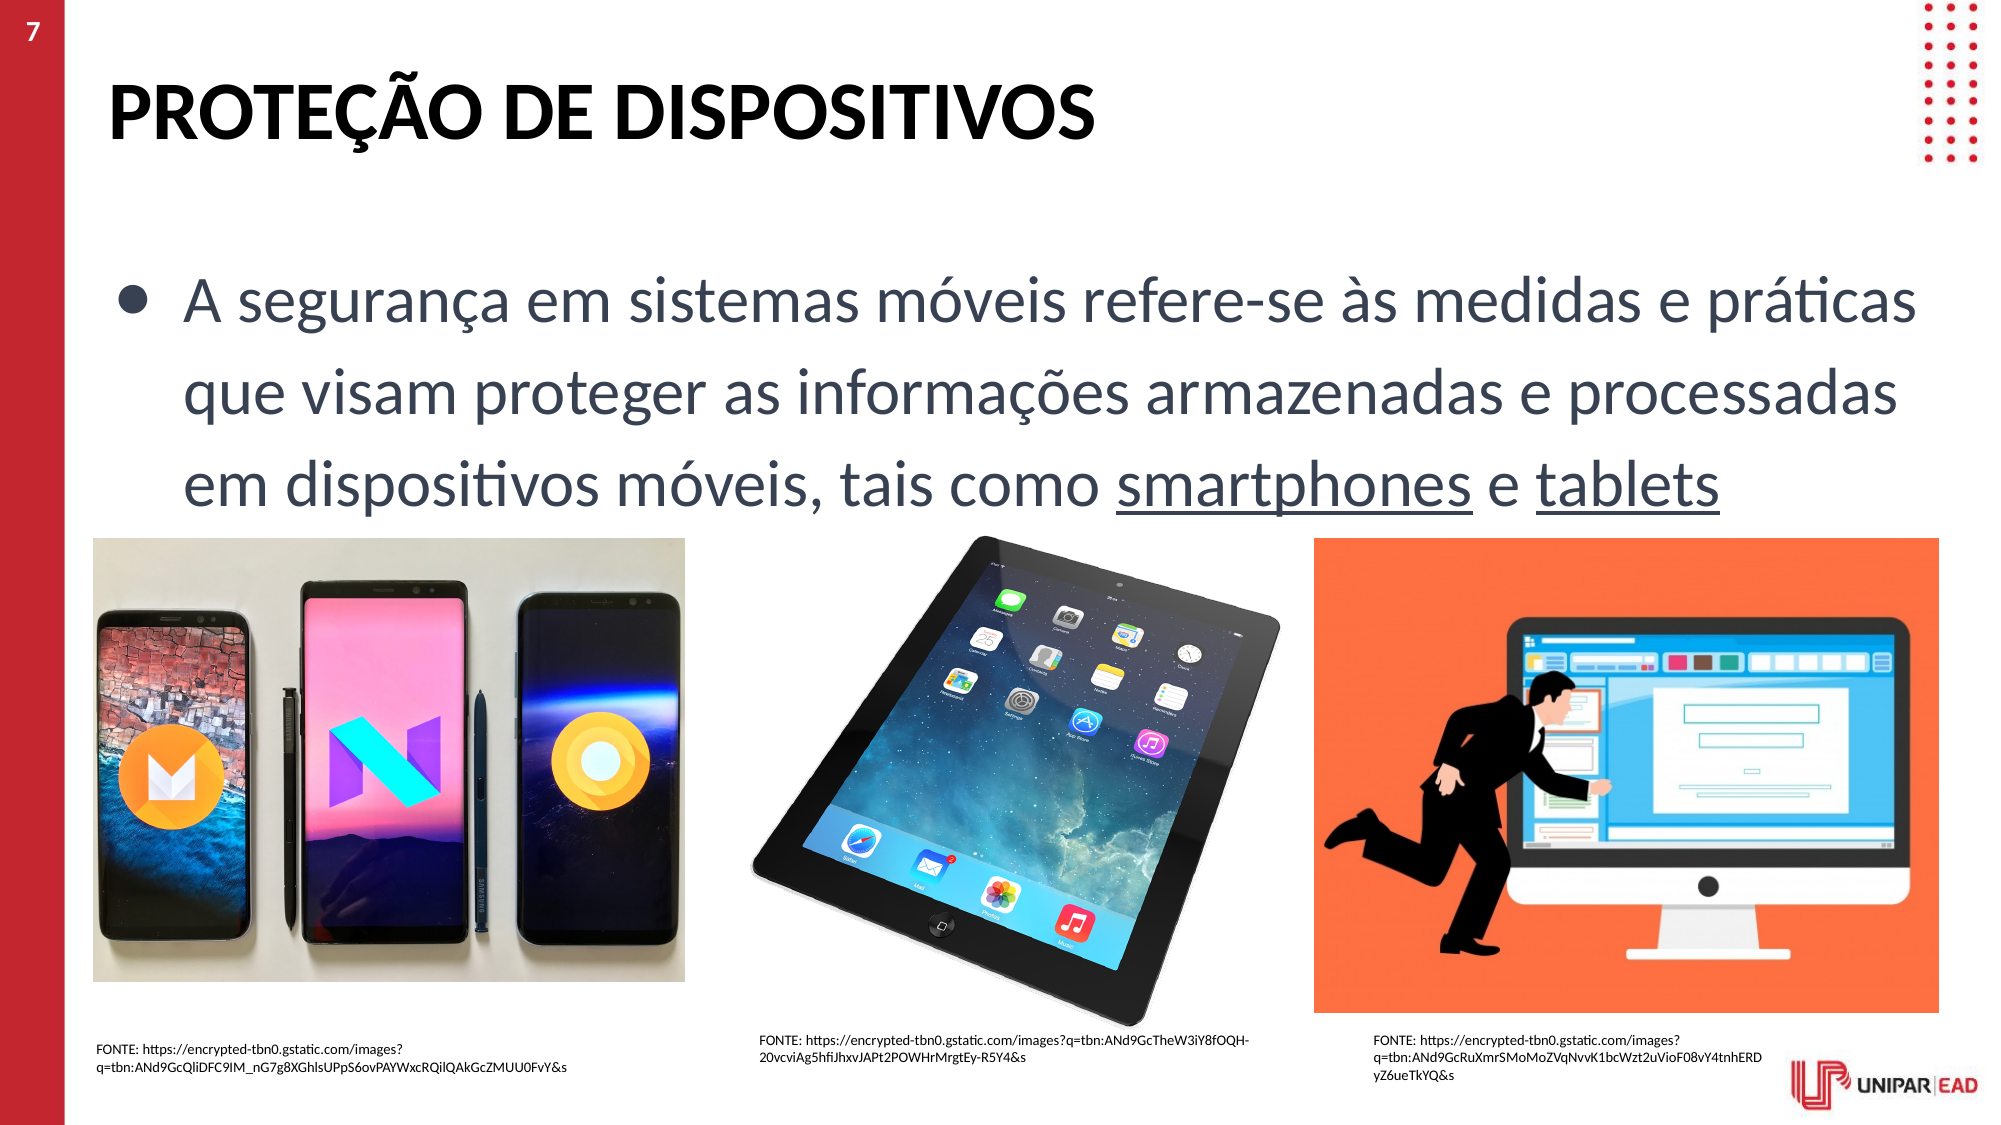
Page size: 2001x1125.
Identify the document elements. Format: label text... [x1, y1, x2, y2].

text_box FONTE: https://encrypted-tbn0.gstatic.com/images?q=tbn:ANd9GcRuXmrSMoMoZVqNvvK1bcWzt2uVioF08vY4tnhERDyZ6ueTkYQ&s [1358, 1022, 1782, 1099]
text_box FONTE: https://encrypted-tbn0.gstatic.com/images?q=tbn:ANd9GcTheW3iY8fOQH-20vcviAg5hfiJhxvJAPt2POWHrMrgtEy-R5Y4&s [744, 1043, 1358, 1081]
picture [0, 0, 2001, 1125]
text_box FONTE: https://encrypted-tbn0.gstatic.com/images?q=tbn:ANd9GcQliDFC9IM_nG7g8XGhlsUPpS6ovPAYWxcRQilQAkGcZMUU0FvY&s [81, 1024, 755, 1090]
title PROTEÇÃO DE DISPOSITIVOS [93, 59, 1917, 189]
slide_number 7 [0, 0, 73, 60]
list A segurança em sistemas móveis refere-se às medidas e práticas que visam proteger as informações armazenadas e processadas em dispositivos móveis, tais como smartphones e tablets [93, 235, 1967, 1044]
